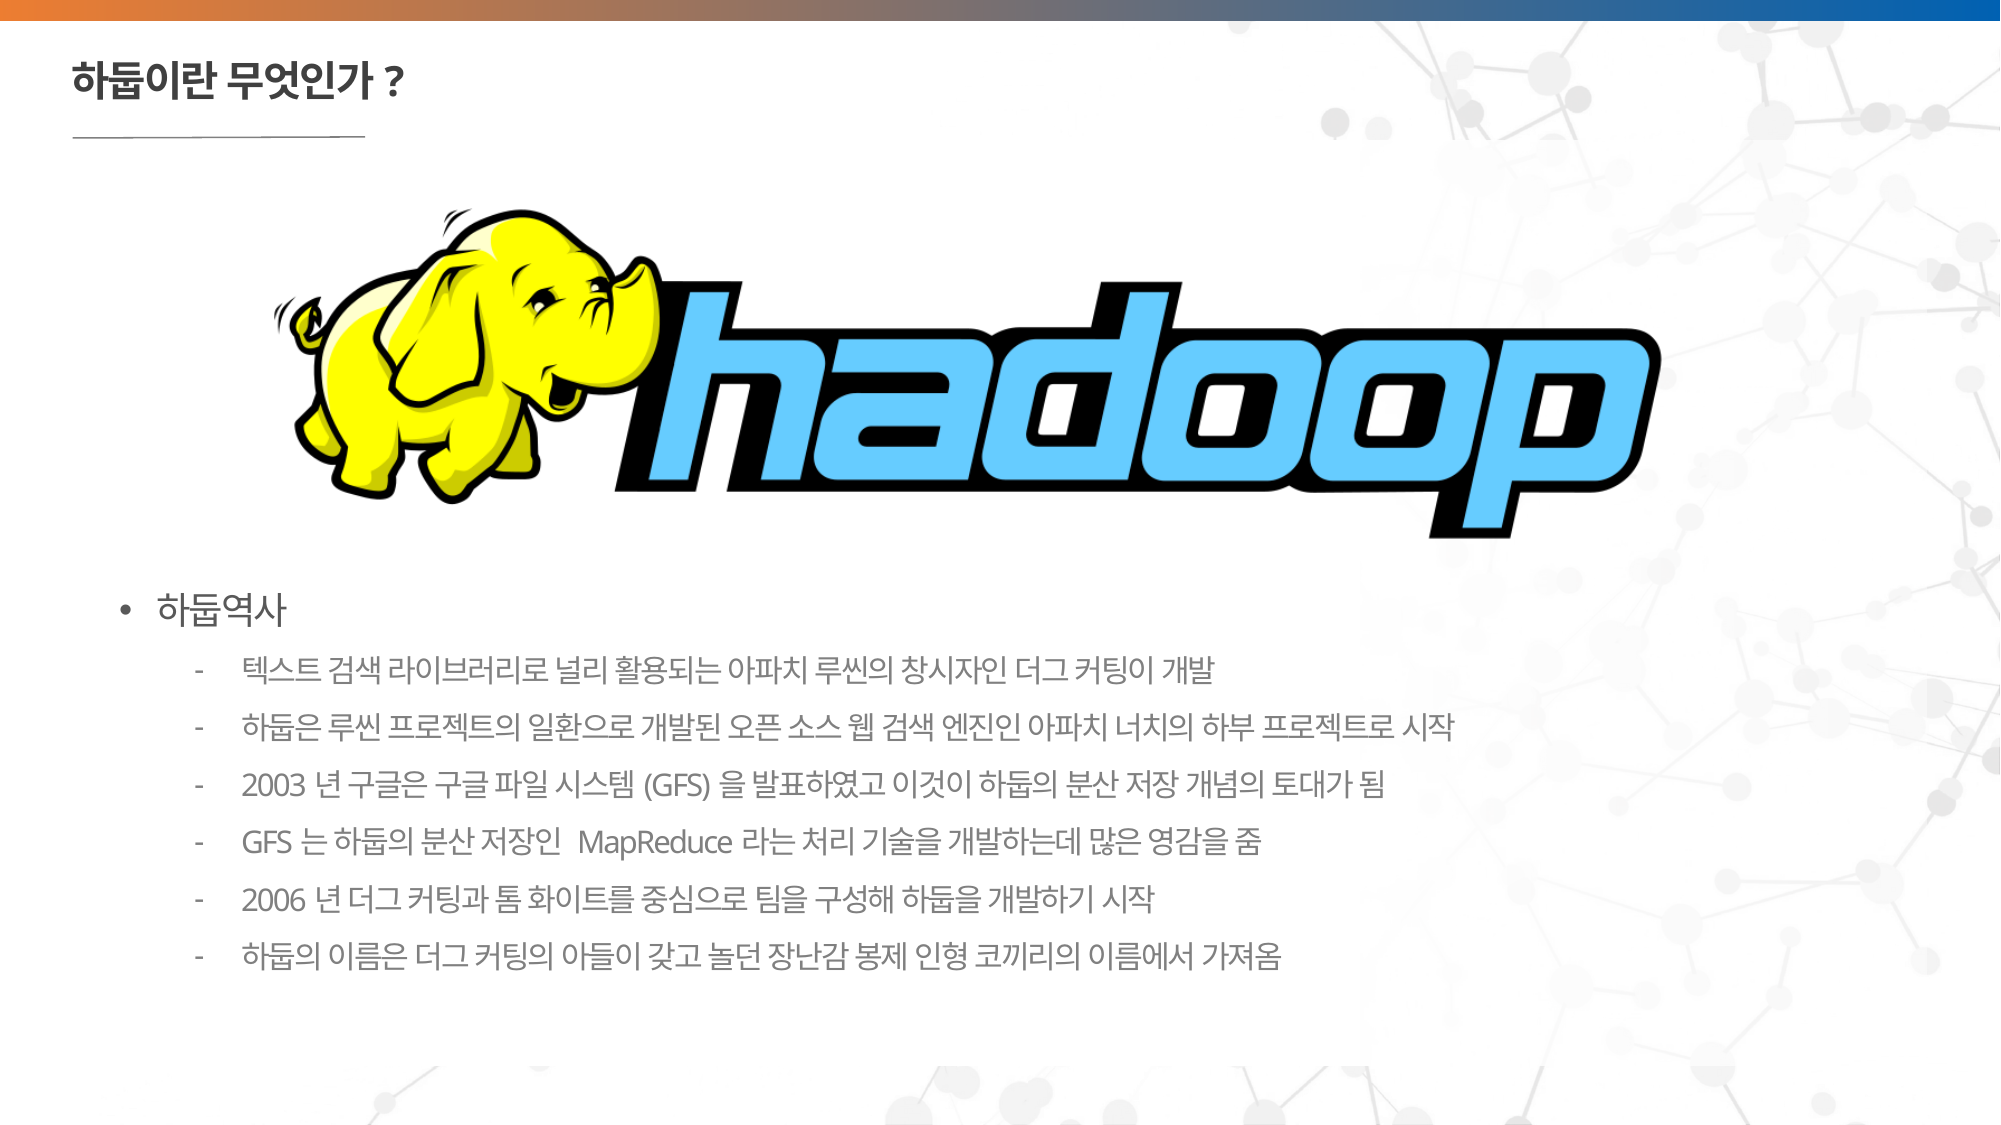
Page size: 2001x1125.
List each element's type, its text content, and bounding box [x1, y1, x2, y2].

title 하둡이란 무엇인가? [56, 49, 1162, 117]
picture [253, 187, 1683, 559]
list 하둡역사 텍스트 검색 라이브러리로 널리 활용되는 아파치 루씬의 창시자인 더그 커팅이 개발 하둡은 루씬 프로젝트의 일환으로 개발된 오픈 소스 웹 검색 엔진인 아파치 너치의 하부 프로젝트로 시작 2003년 구글은 구글 파일 시스템(GFS)을 발표하였고 이것이 하둡의 분산 저장 개념의 토대가 됨 GFS는 하둡의 분산 저장인 MapReduce라는 처리 기술을 개발하는데 많은 영감을 줌 2006년 더그 커팅과 톰 화이트를 중심으로 팀을 구성해 하둡을 개발하기 시작 하둡의 이름은 더그 커팅의 아들이 갖고 놀던 장난감 봉제 인형 코끼리의 이름에서 가져옴 [104, 193, 1911, 1035]
